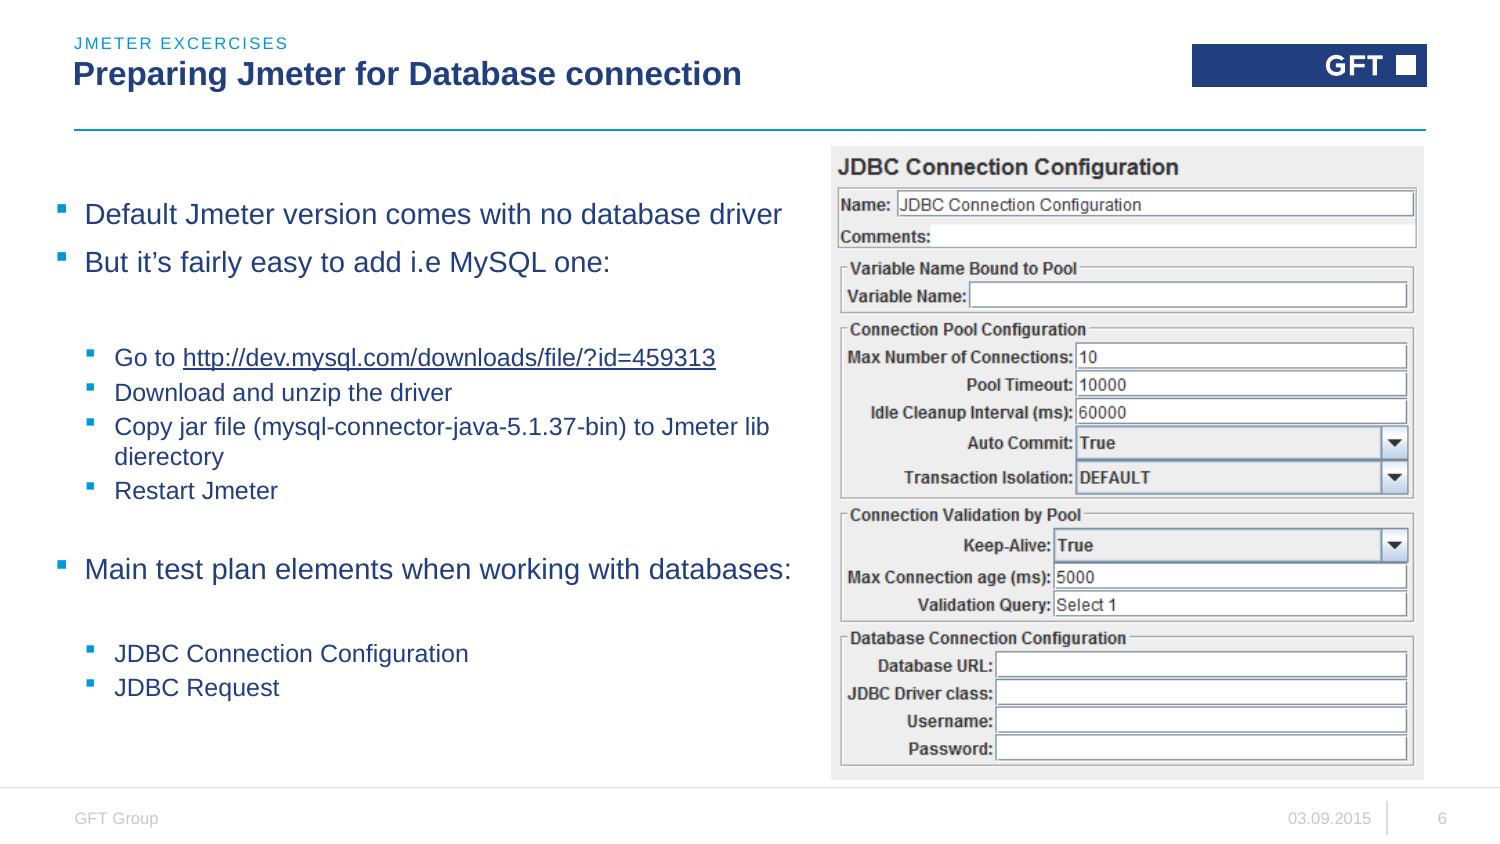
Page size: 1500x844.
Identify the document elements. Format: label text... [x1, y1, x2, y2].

list Default Jmeter version comes with no database driver But it’s fairly easy to add i.e MySQL one: Go to http://dev.mysql.com/downloads/file/?id=459313 Download and unzip the driver Copy jar file (mysql-connector-java-5.1.37-bin) to Jmeter lib dierectory Restart Jmeter Main test plan elements when working with databases: JDBC Connection Configuration JDBC Request [55, 146, 849, 790]
list Jmeter ExcerciseS [74, 32, 1172, 53]
title Preparing Jmeter for Database connection [72, 56, 1171, 94]
picture [831, 146, 1424, 780]
